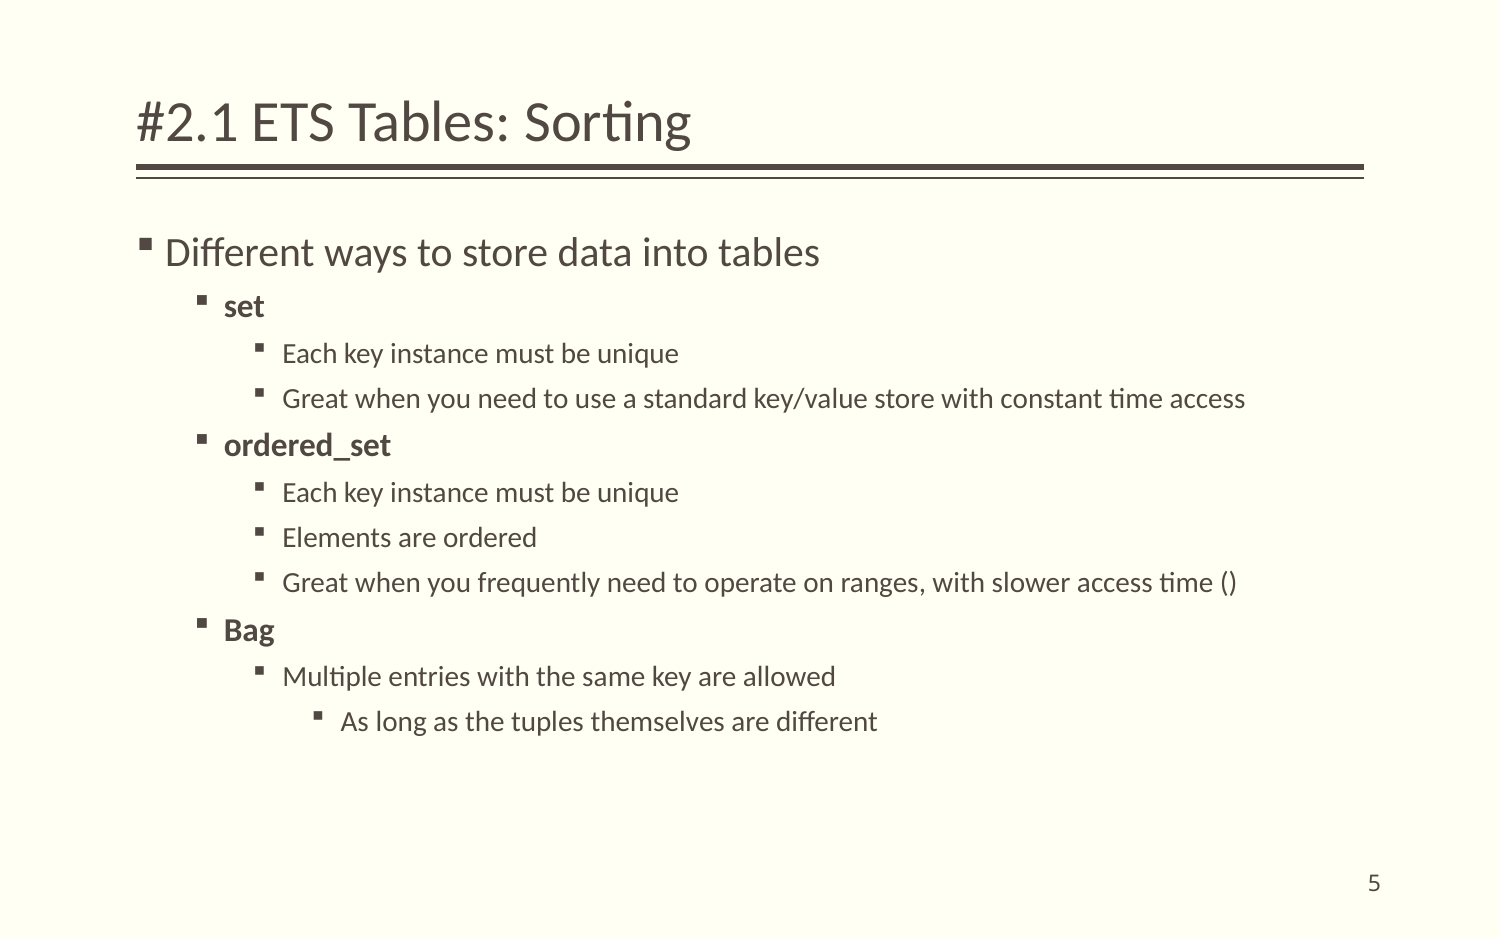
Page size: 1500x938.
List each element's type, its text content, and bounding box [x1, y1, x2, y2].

title #2.1 ETS Tables: Sorting [135, 10, 1364, 161]
